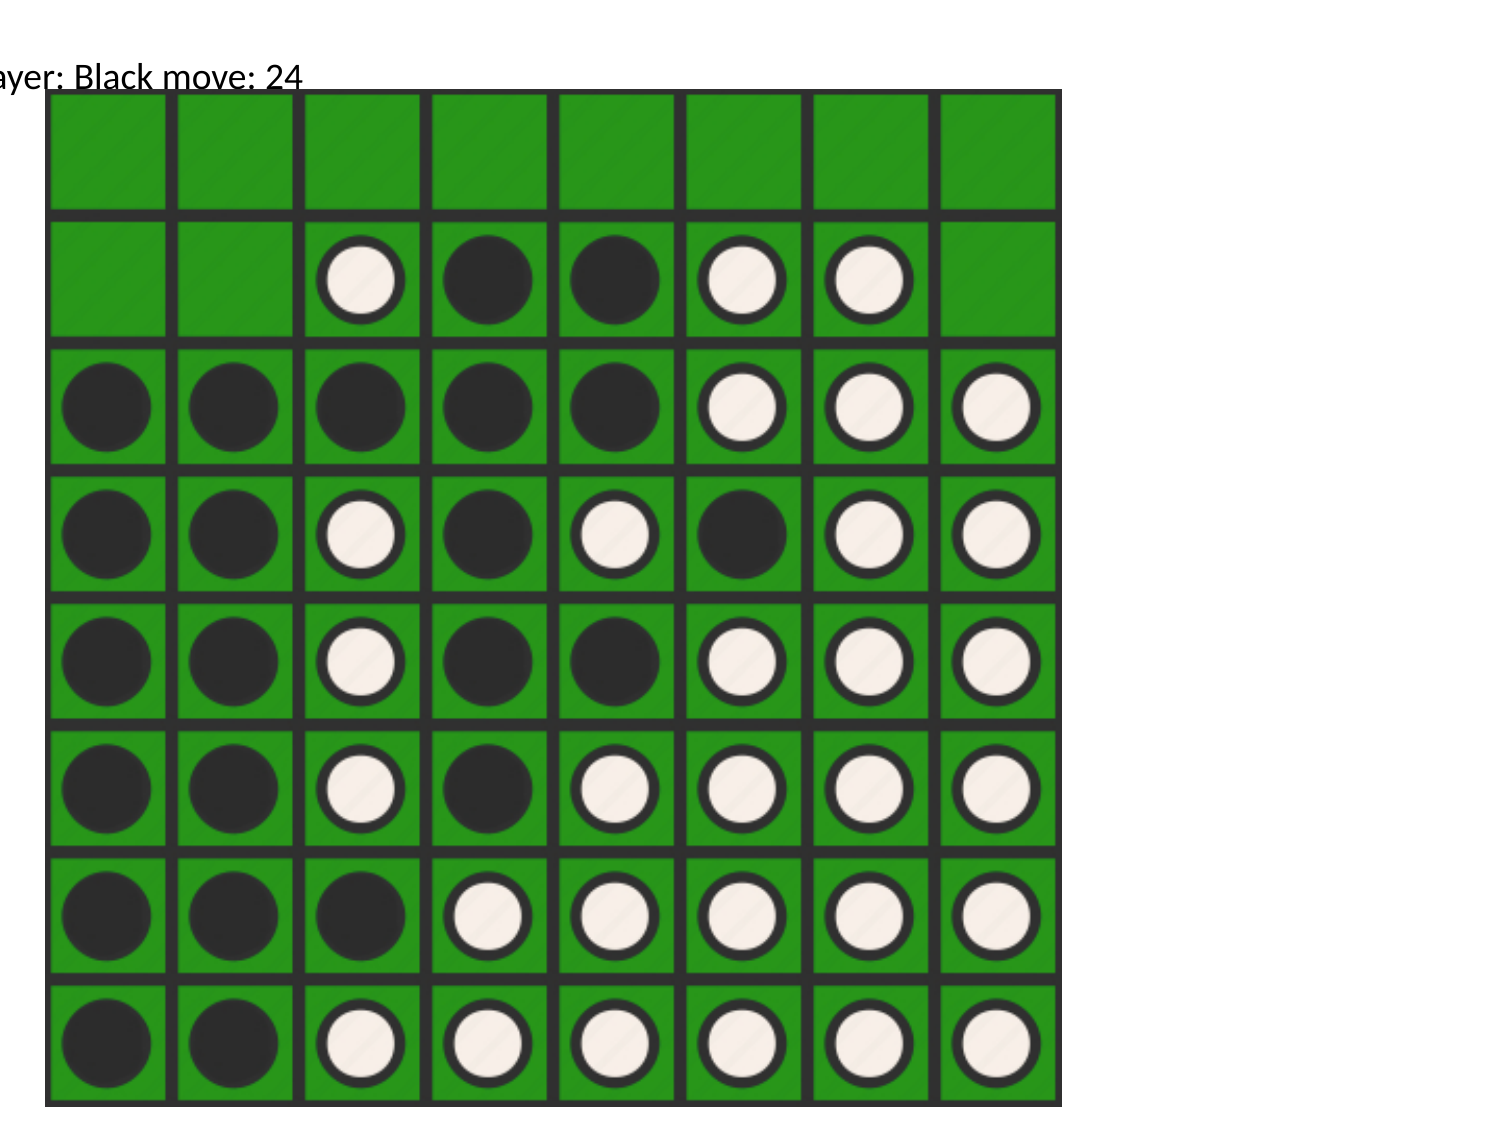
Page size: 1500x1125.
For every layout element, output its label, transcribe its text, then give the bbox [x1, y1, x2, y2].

text_box turn: 49 player: Black move: 24 [0, 44, 319, 105]
picture [44, 89, 1062, 1107]
